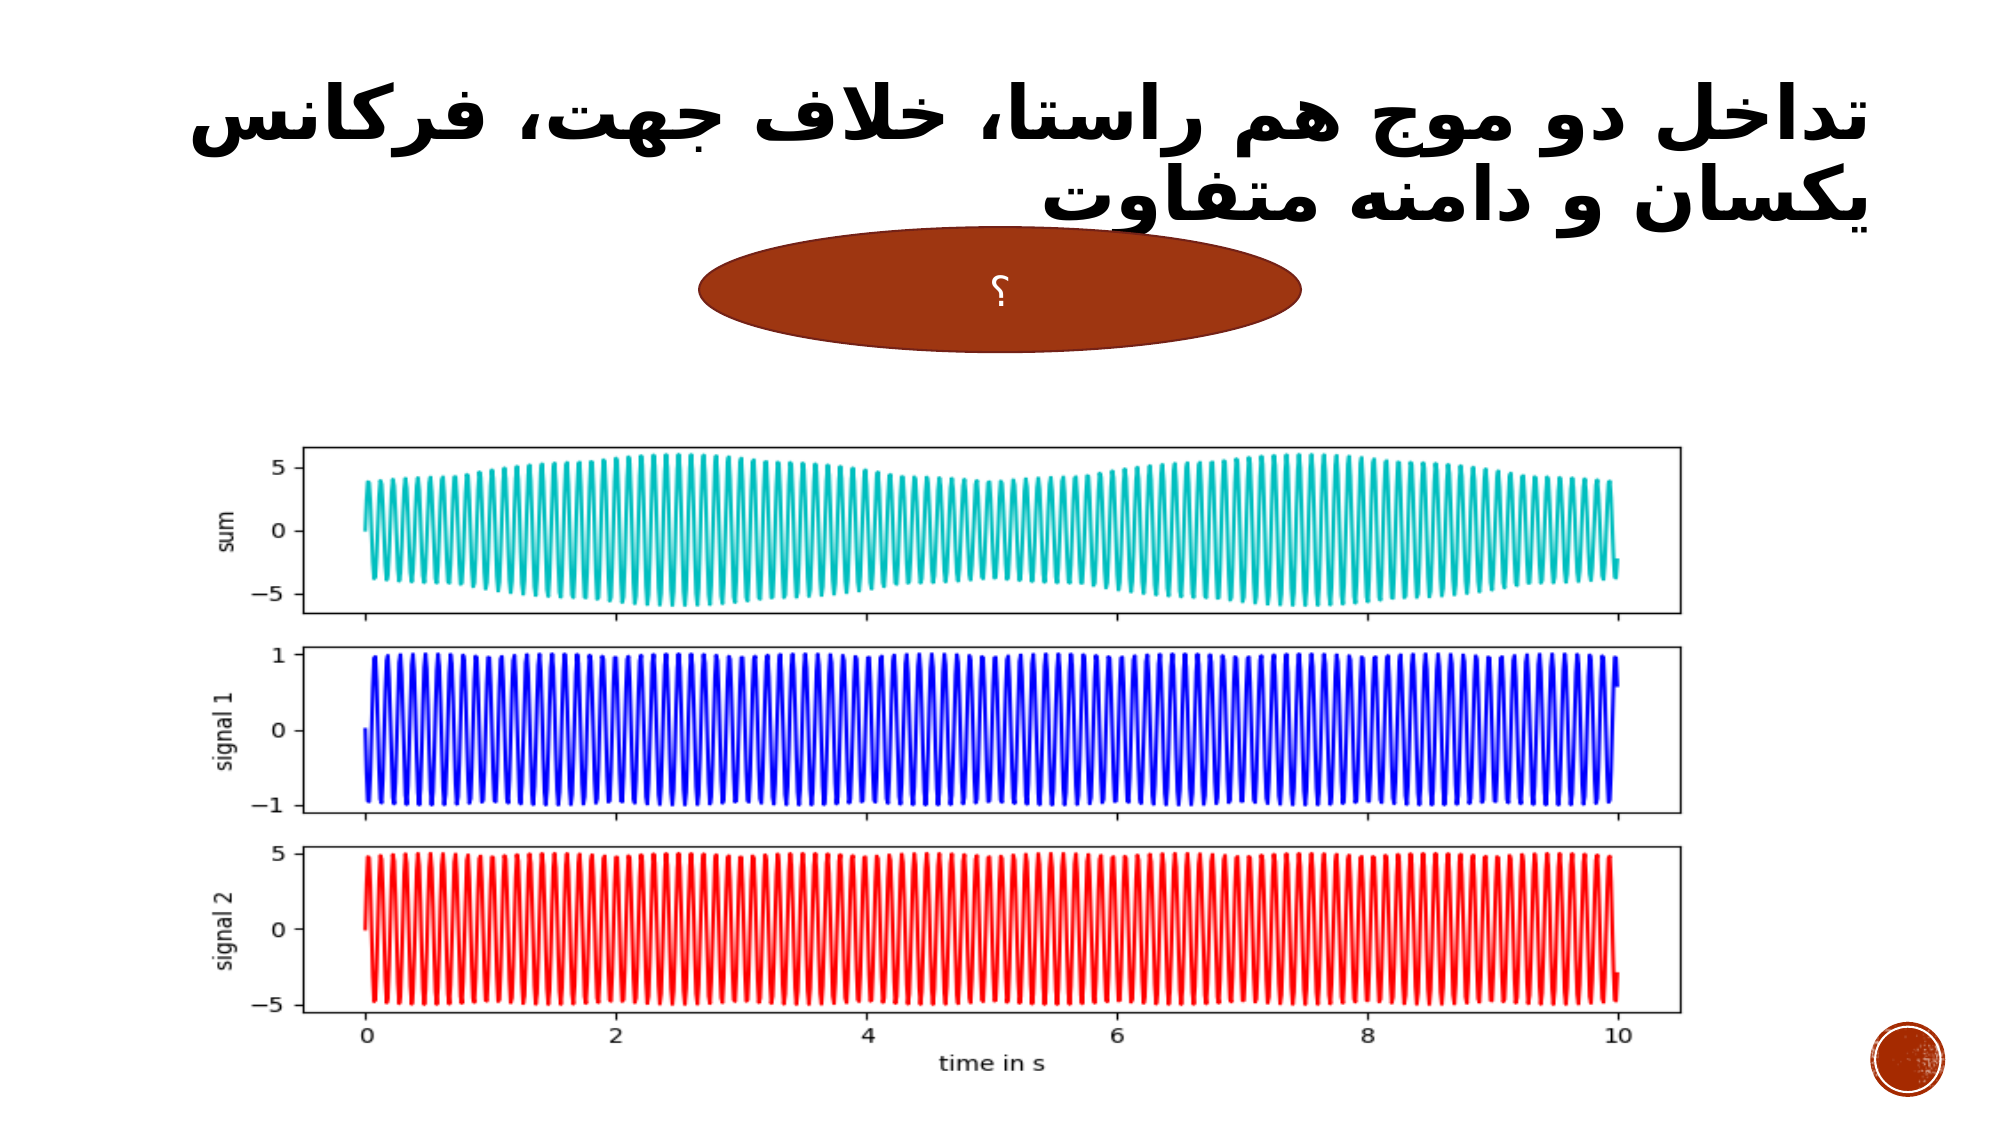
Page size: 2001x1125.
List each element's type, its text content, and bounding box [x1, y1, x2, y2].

text_box ؟ [698, 226, 1303, 354]
title تداخل دو موج هم راستا، خلاف جهت، فرکانس یکسان و دامنه متفاوت [111, 23, 1889, 288]
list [82, 360, 1858, 1093]
